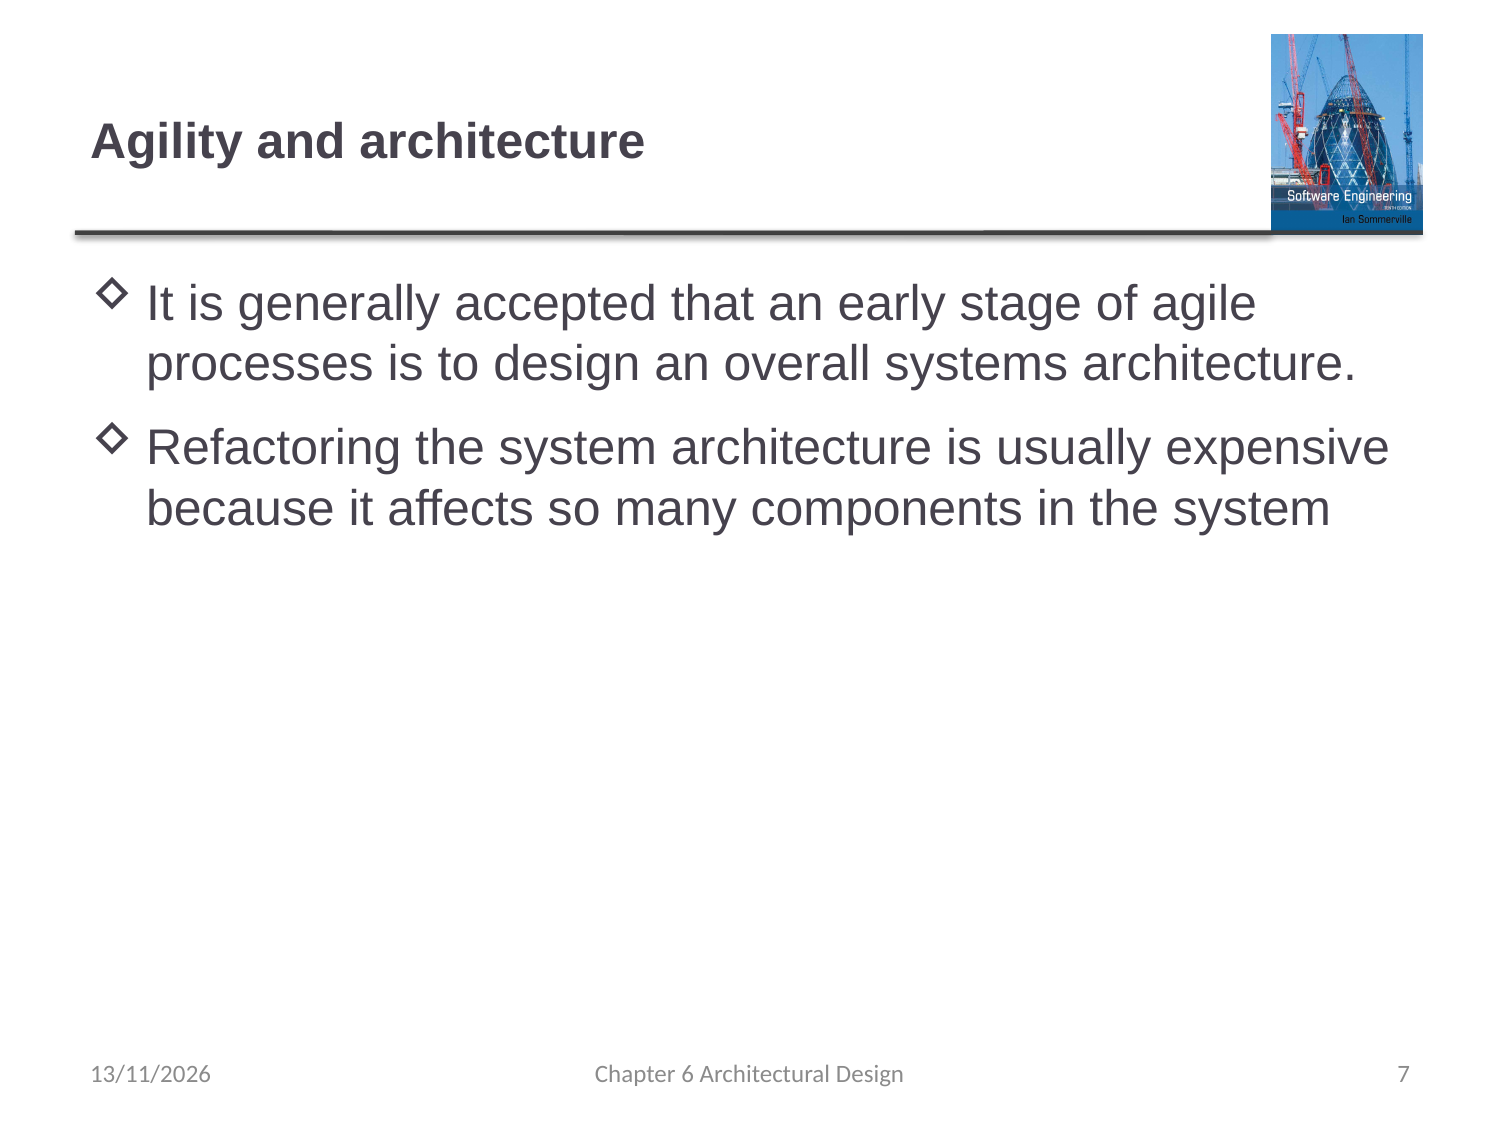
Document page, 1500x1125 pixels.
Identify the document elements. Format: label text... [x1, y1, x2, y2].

list It is generally accepted that an early stage of agile processes is to design an overall systems architecture. Refactoring the system architecture is usually expensive because it affects so many components in the system [75, 262, 1425, 1005]
picture [1271, 34, 1423, 230]
slide_number 7 [1074, 1042, 1425, 1103]
footer Chapter 6 Architectural Design [512, 1042, 988, 1103]
title Agility and architecture [74, 44, 1272, 233]
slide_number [75, 1042, 425, 1103]
